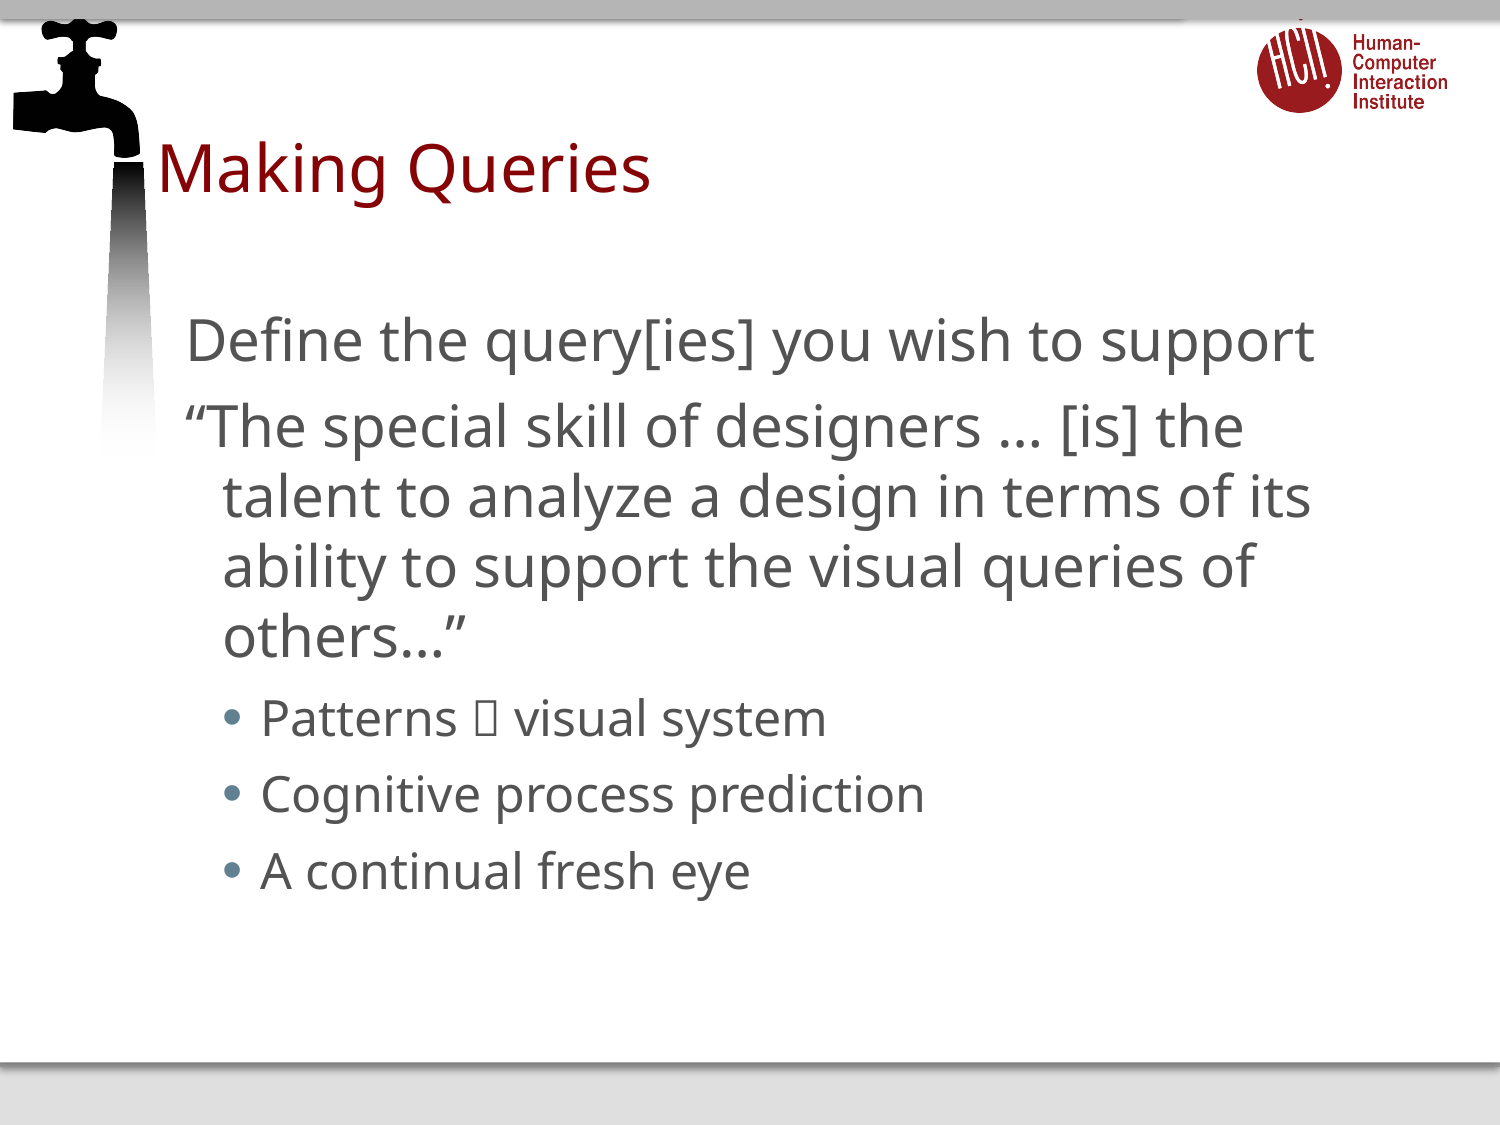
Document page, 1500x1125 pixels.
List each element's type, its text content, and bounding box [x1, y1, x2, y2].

picture [1257, 20, 1447, 113]
picture [13, 20, 140, 158]
list Define the query[ies] you wish to support “The special skill of designers … [is] the talent to analyze a design in terms of its ability to support the visual queries of others…” Patterns  visual system Cognitive process prediction A continual fresh eye [185, 303, 1342, 1022]
title Making Queries [156, 50, 1187, 214]
